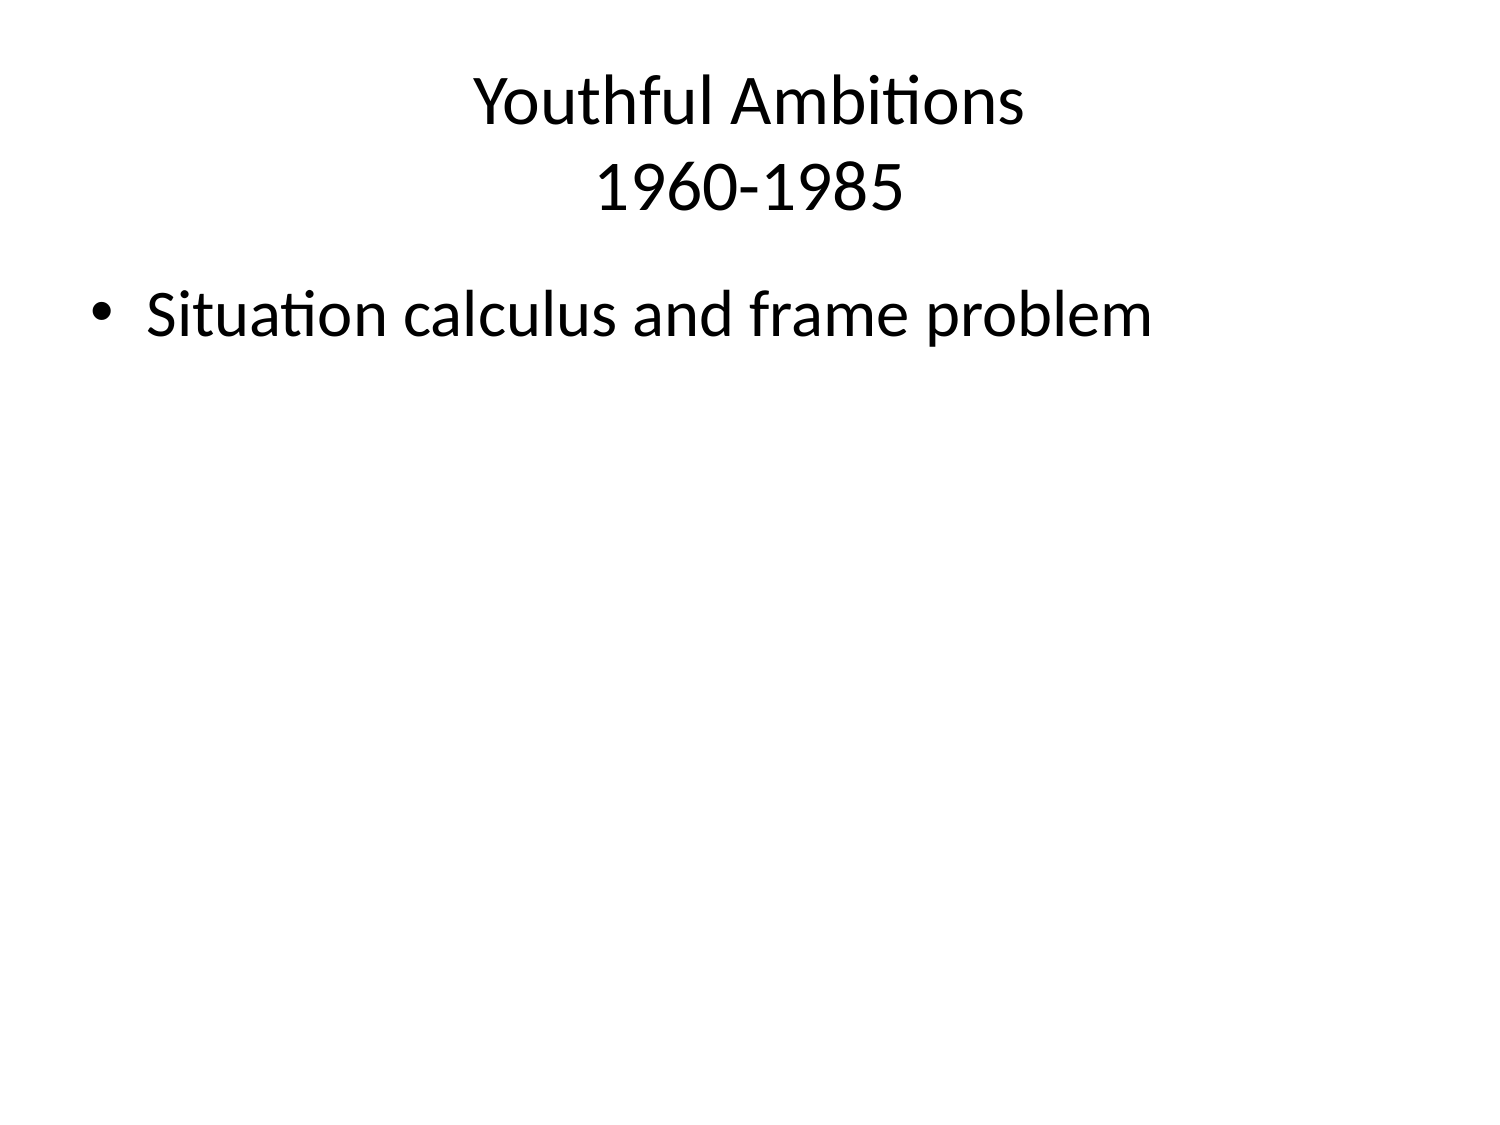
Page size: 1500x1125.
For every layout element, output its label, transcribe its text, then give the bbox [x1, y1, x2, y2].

list Situation calculus and frame problem [75, 262, 1425, 1005]
title Youthful Ambitions 1960-1985 [75, 45, 1425, 233]
